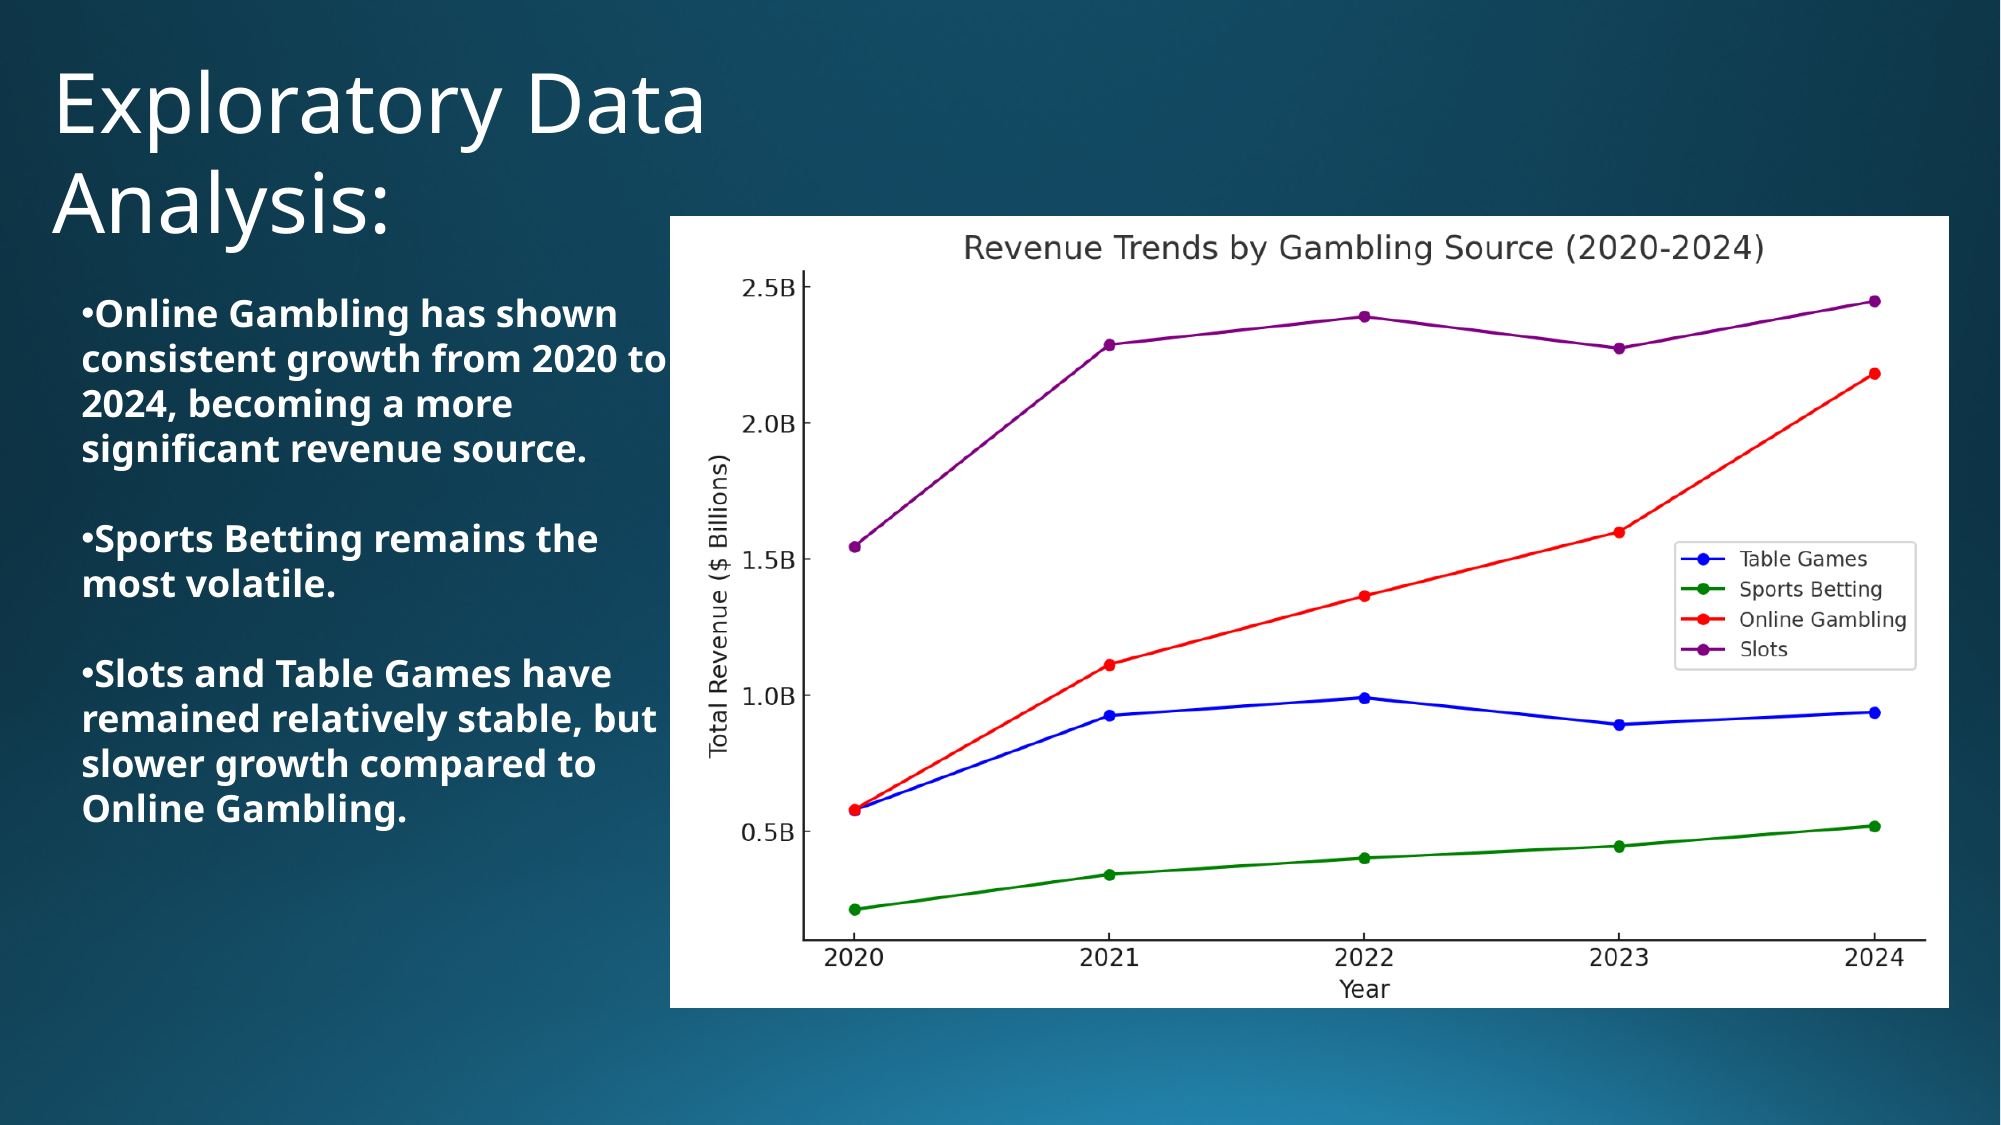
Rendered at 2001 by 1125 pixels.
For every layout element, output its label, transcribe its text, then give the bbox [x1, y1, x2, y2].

text_box Online Gambling has shown consistent growth from 2020 to 2024, becoming a more significant revenue source. Sports Betting remains the most volatile. Slots and Table Games have remained relatively stable, but slower growth compared to Online Gambling. [66, 237, 670, 883]
picture [0, 0, 2001, 1125]
text_box Exploratory Data Analysis: [38, 42, 1000, 258]
